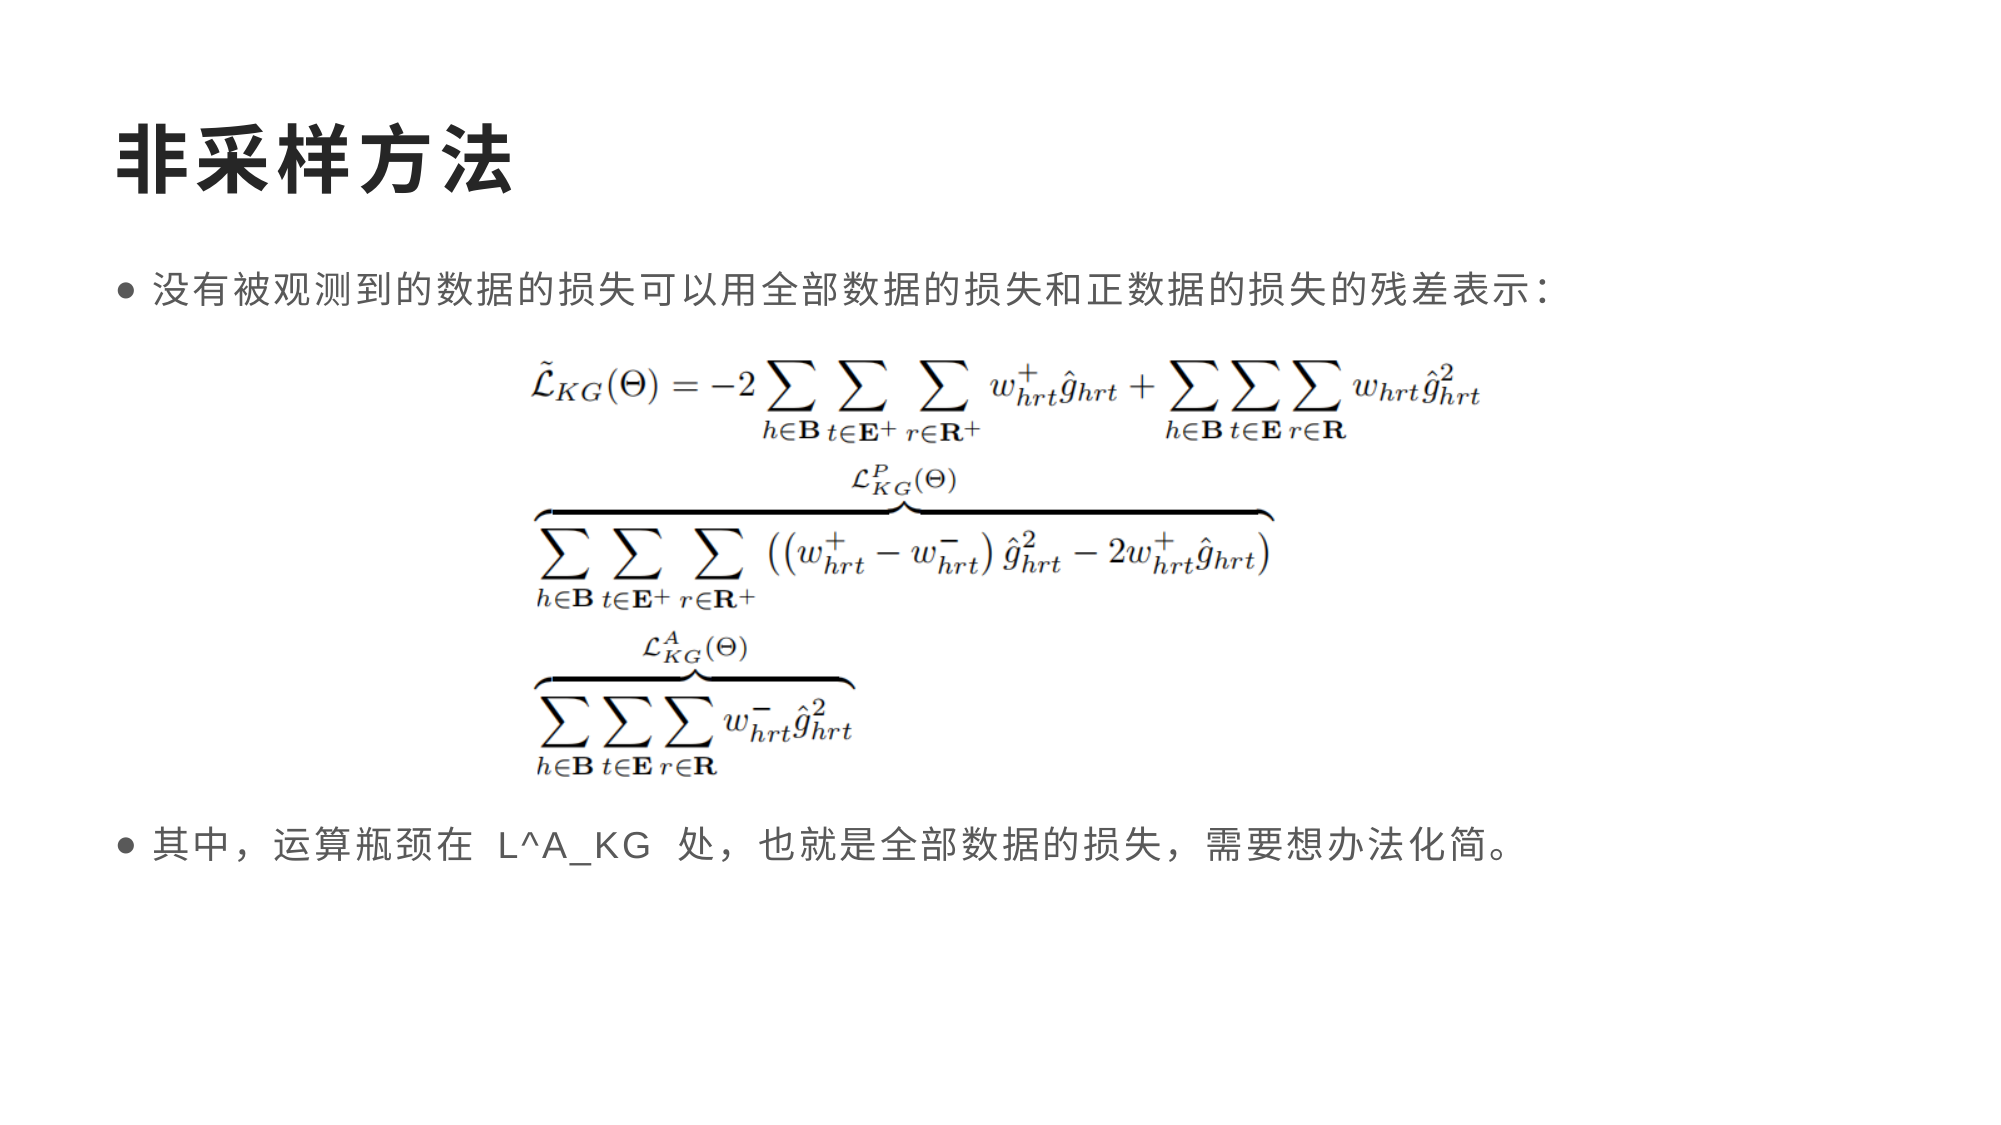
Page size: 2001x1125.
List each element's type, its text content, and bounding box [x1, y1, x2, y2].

list 没有被观测到的数据的损失可以用全部数据的损失和正数据的损失的残差表示： 其中，运算瓶颈在 L^A_KG 处，也就是全部数据的损失，需要想办法化简。 [99, 244, 1900, 1026]
picture [514, 343, 1486, 782]
title 非采样方法 [99, 99, 1900, 216]
